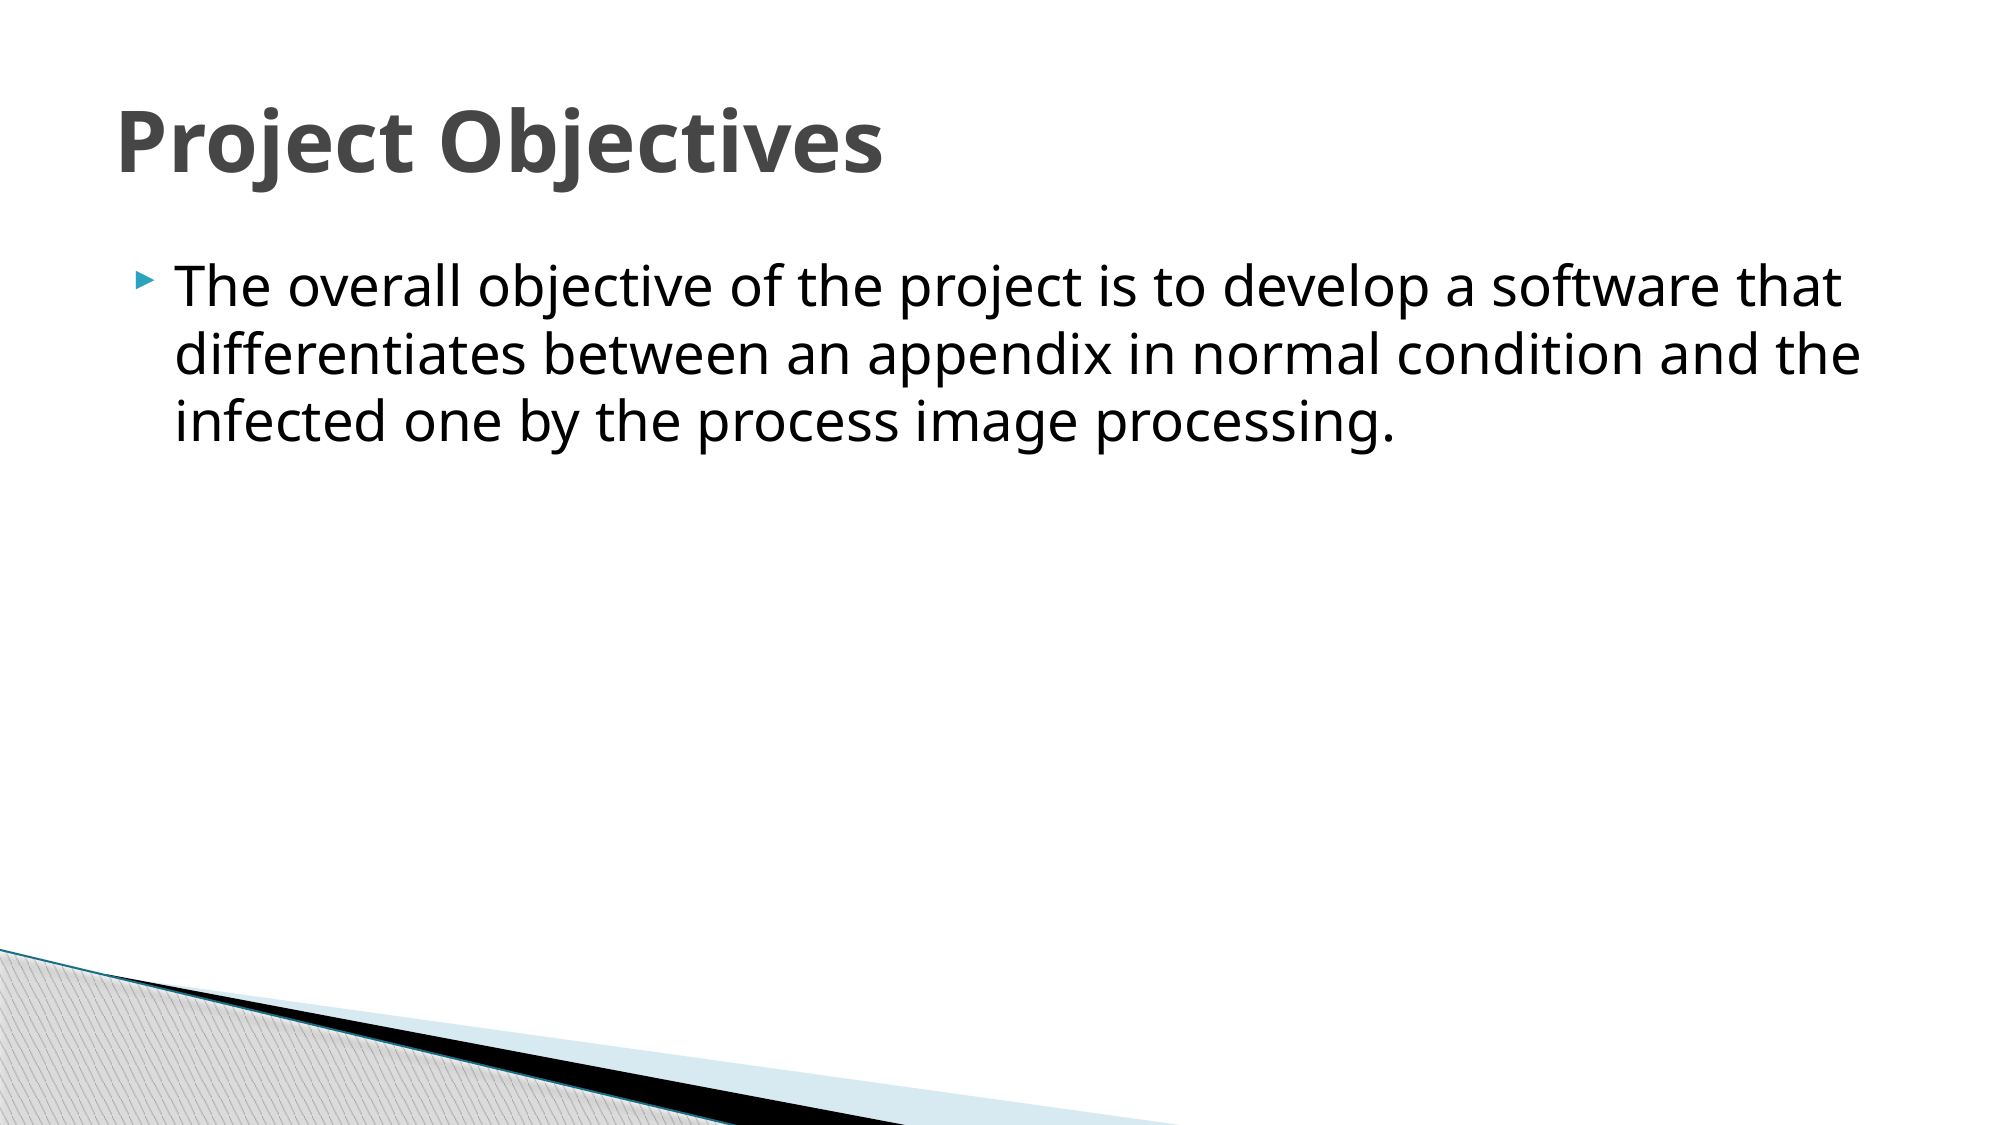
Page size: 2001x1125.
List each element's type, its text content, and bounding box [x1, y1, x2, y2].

list The overall objective of the project is to develop a software that differentiates between an appendix in normal condition and the infected one by the process image processing. [99, 243, 1900, 986]
title Project Objectives [99, 45, 1900, 233]
